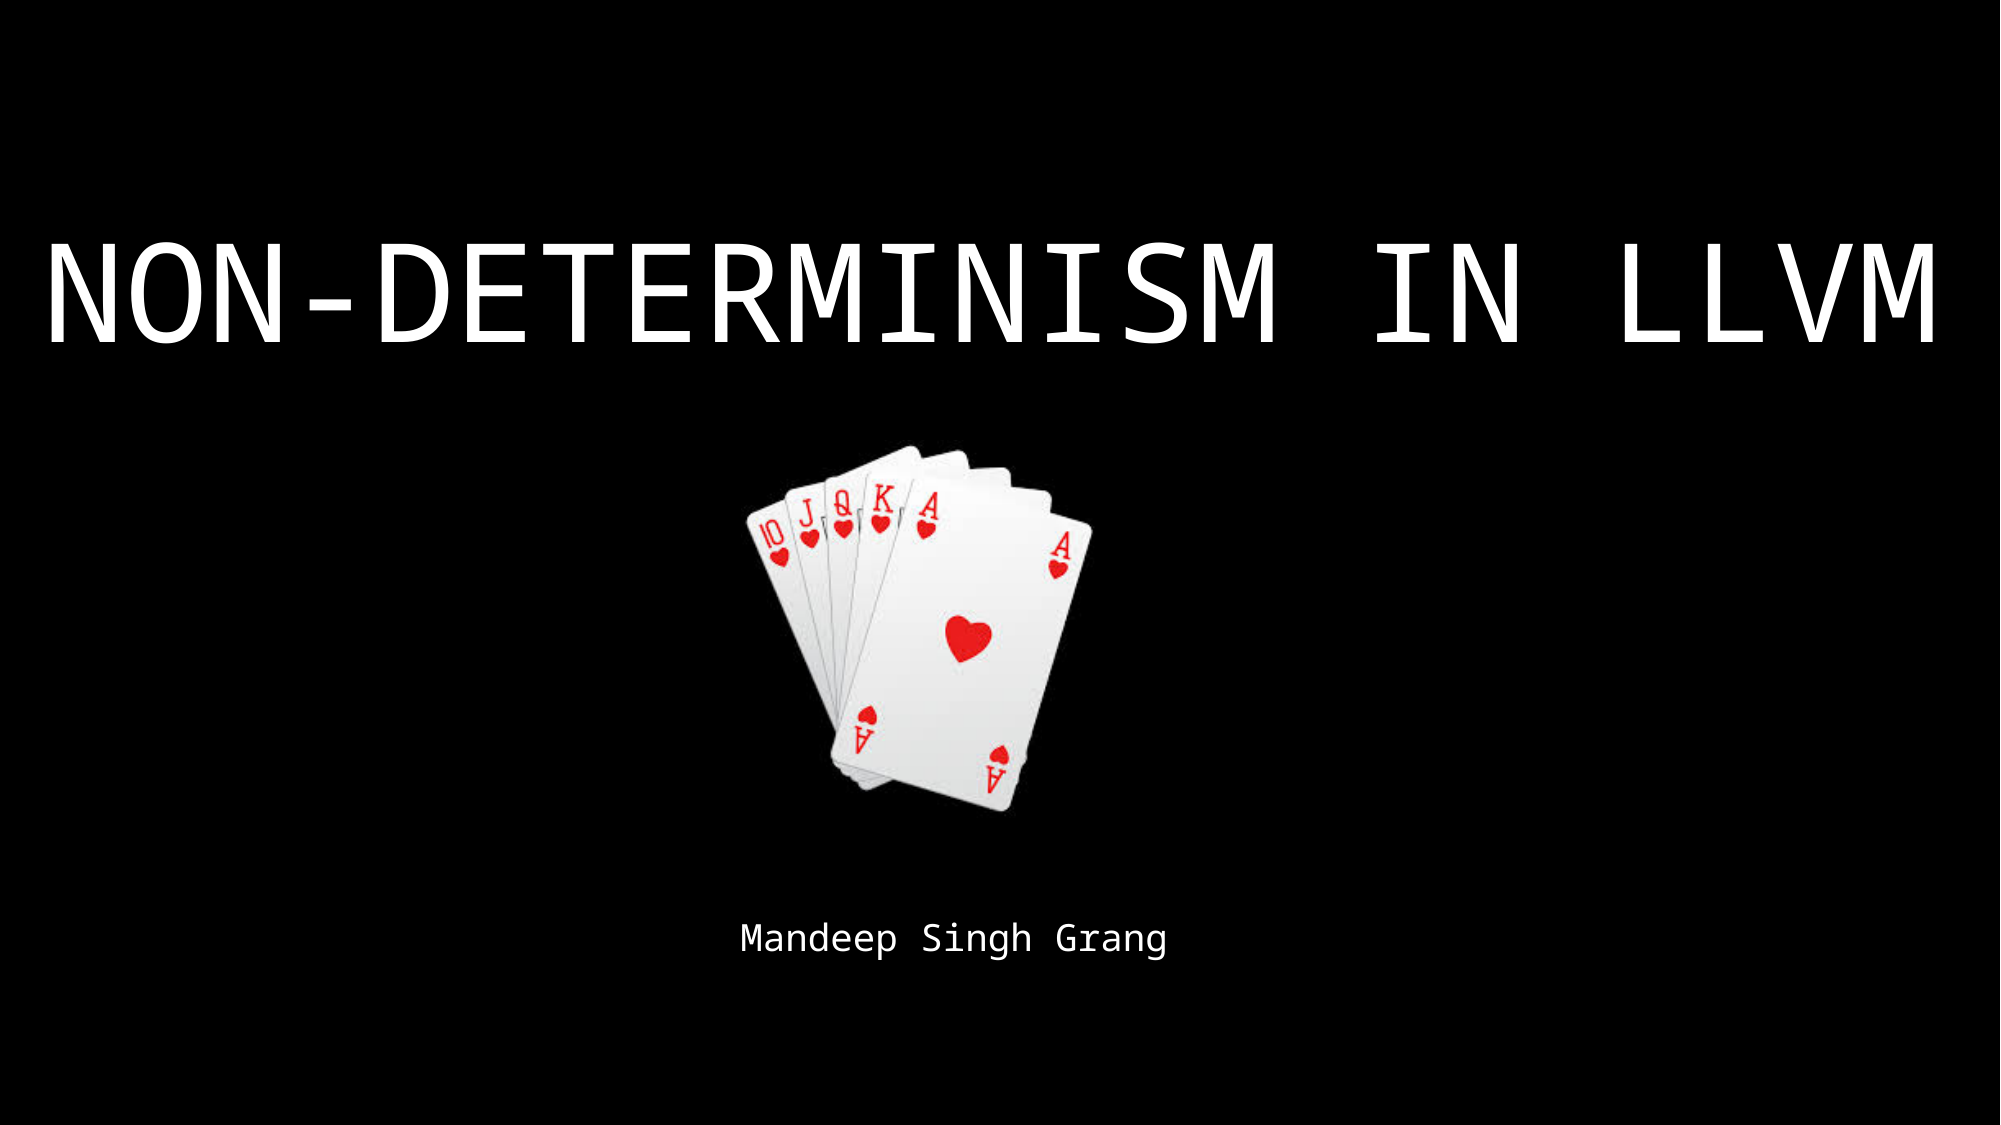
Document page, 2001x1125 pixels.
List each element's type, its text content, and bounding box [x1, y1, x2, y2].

picture [741, 440, 1098, 818]
text_box NON-DETERMINISM IN LLVM [27, 197, 2000, 378]
text_box Mandeep Singh Grang [725, 906, 1183, 967]
